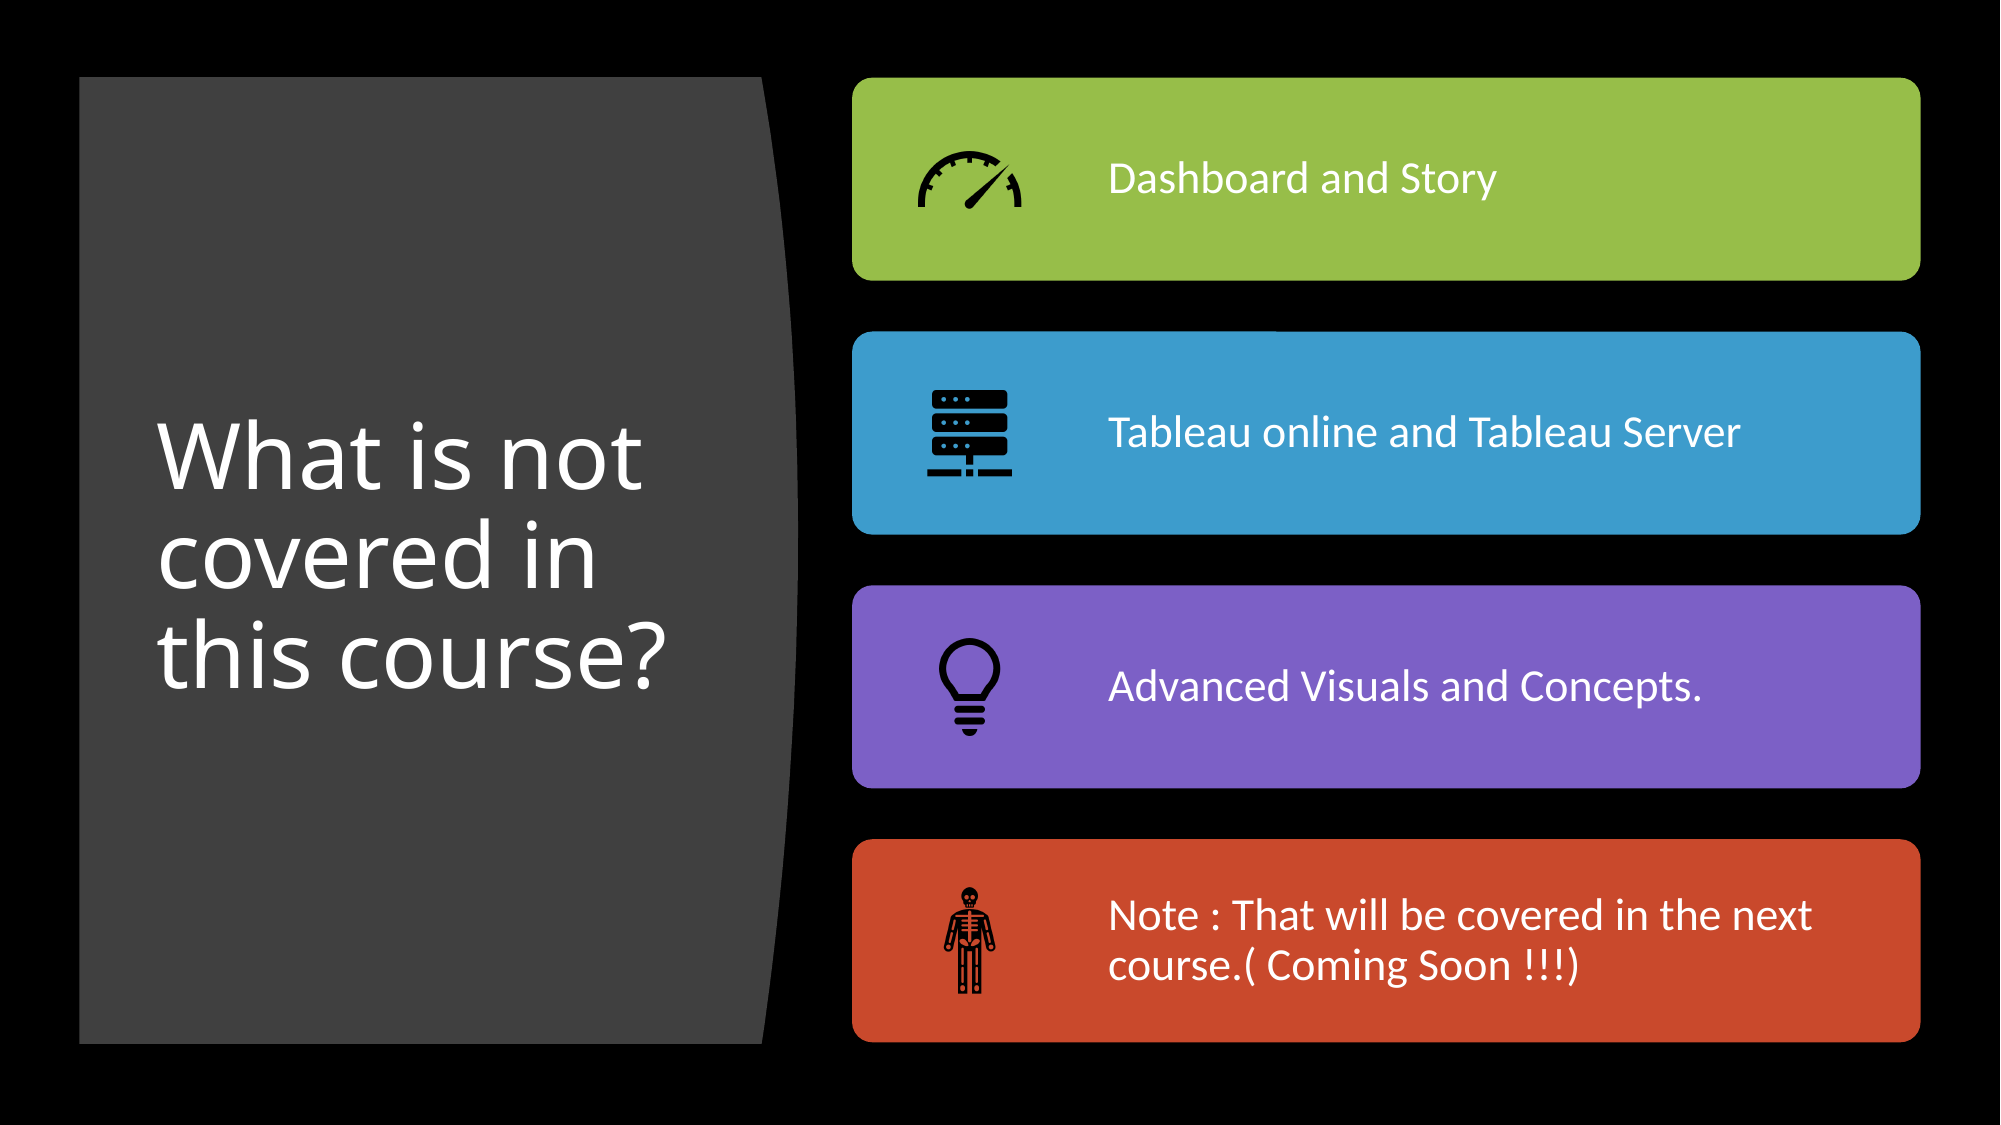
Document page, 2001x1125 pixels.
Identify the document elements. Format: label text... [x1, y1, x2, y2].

text_box [78, 76, 800, 1045]
title What is not covered in this course? [141, 166, 702, 953]
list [852, 77, 1921, 1043]
